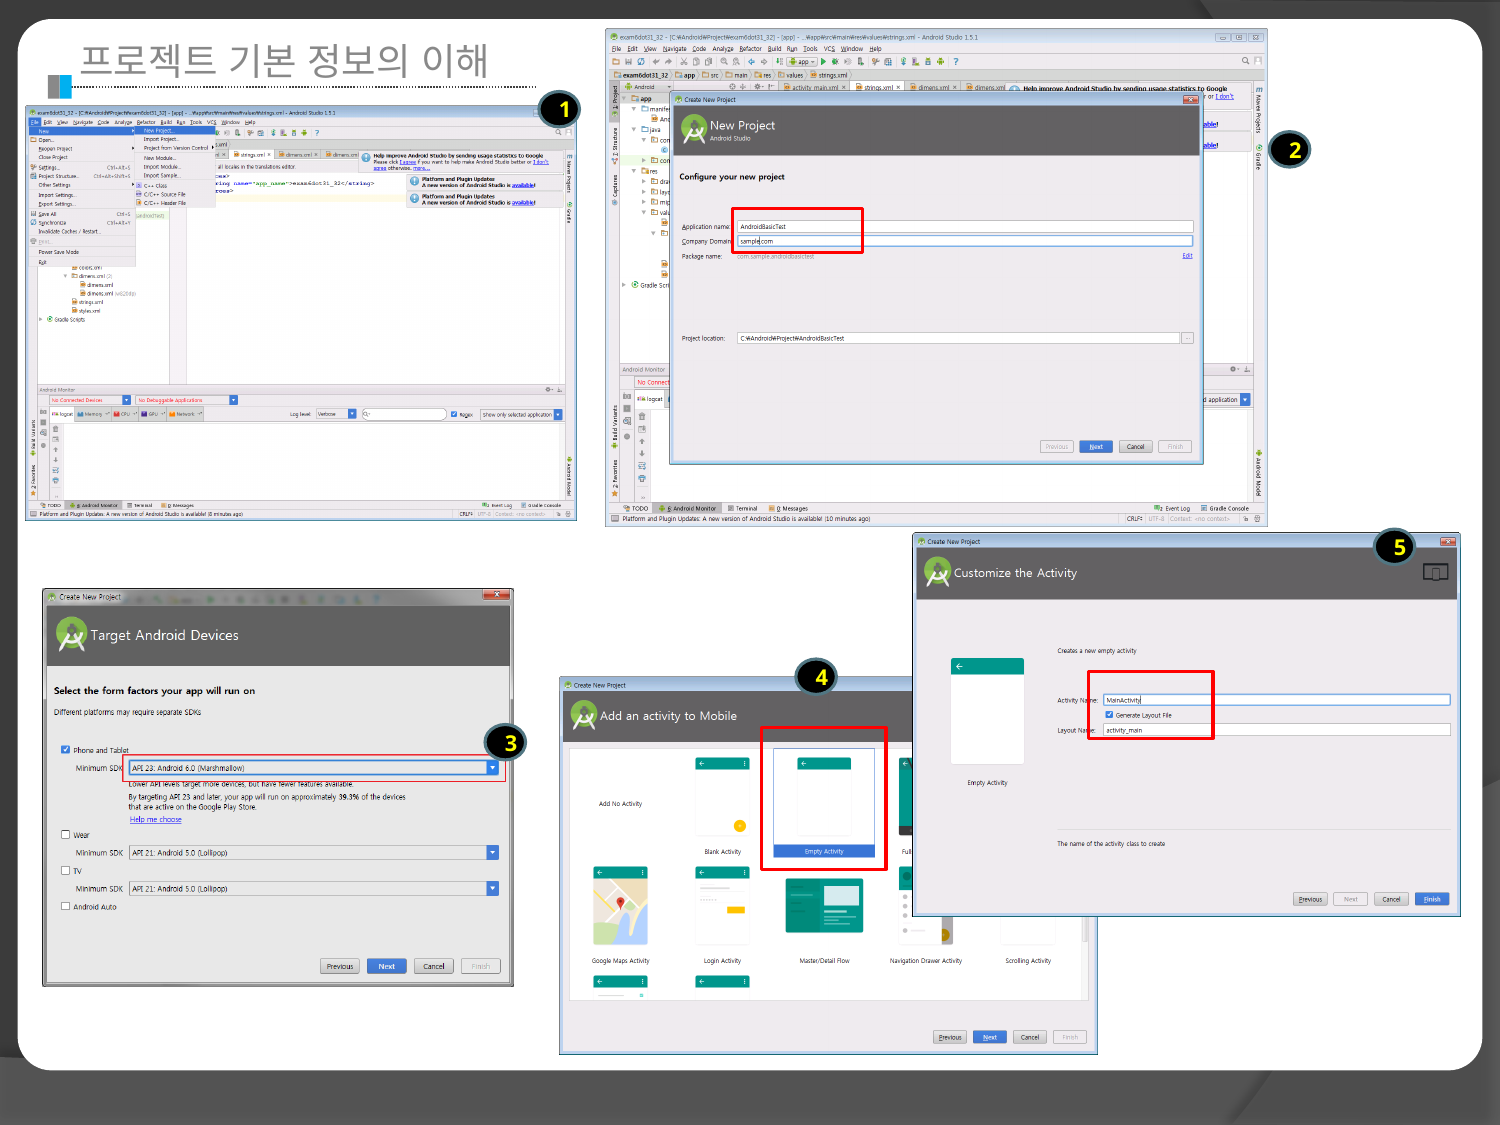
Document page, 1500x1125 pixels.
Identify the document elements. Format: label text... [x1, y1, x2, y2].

text_box [46, 73, 58, 95]
text_box 프로젝트 기본 정보의 이해 [64, 30, 596, 91]
text_box [58, 73, 73, 79]
picture [24, 105, 578, 522]
picture [912, 531, 1461, 917]
text_box 4 [797, 657, 835, 667]
text_box 2 [1277, 130, 1312, 169]
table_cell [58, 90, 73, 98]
text_box 1 [547, 89, 574, 95]
picture [42, 588, 514, 987]
picture [558, 676, 1098, 1055]
text_box 3 [524, 732, 528, 753]
picture [604, 27, 1268, 528]
